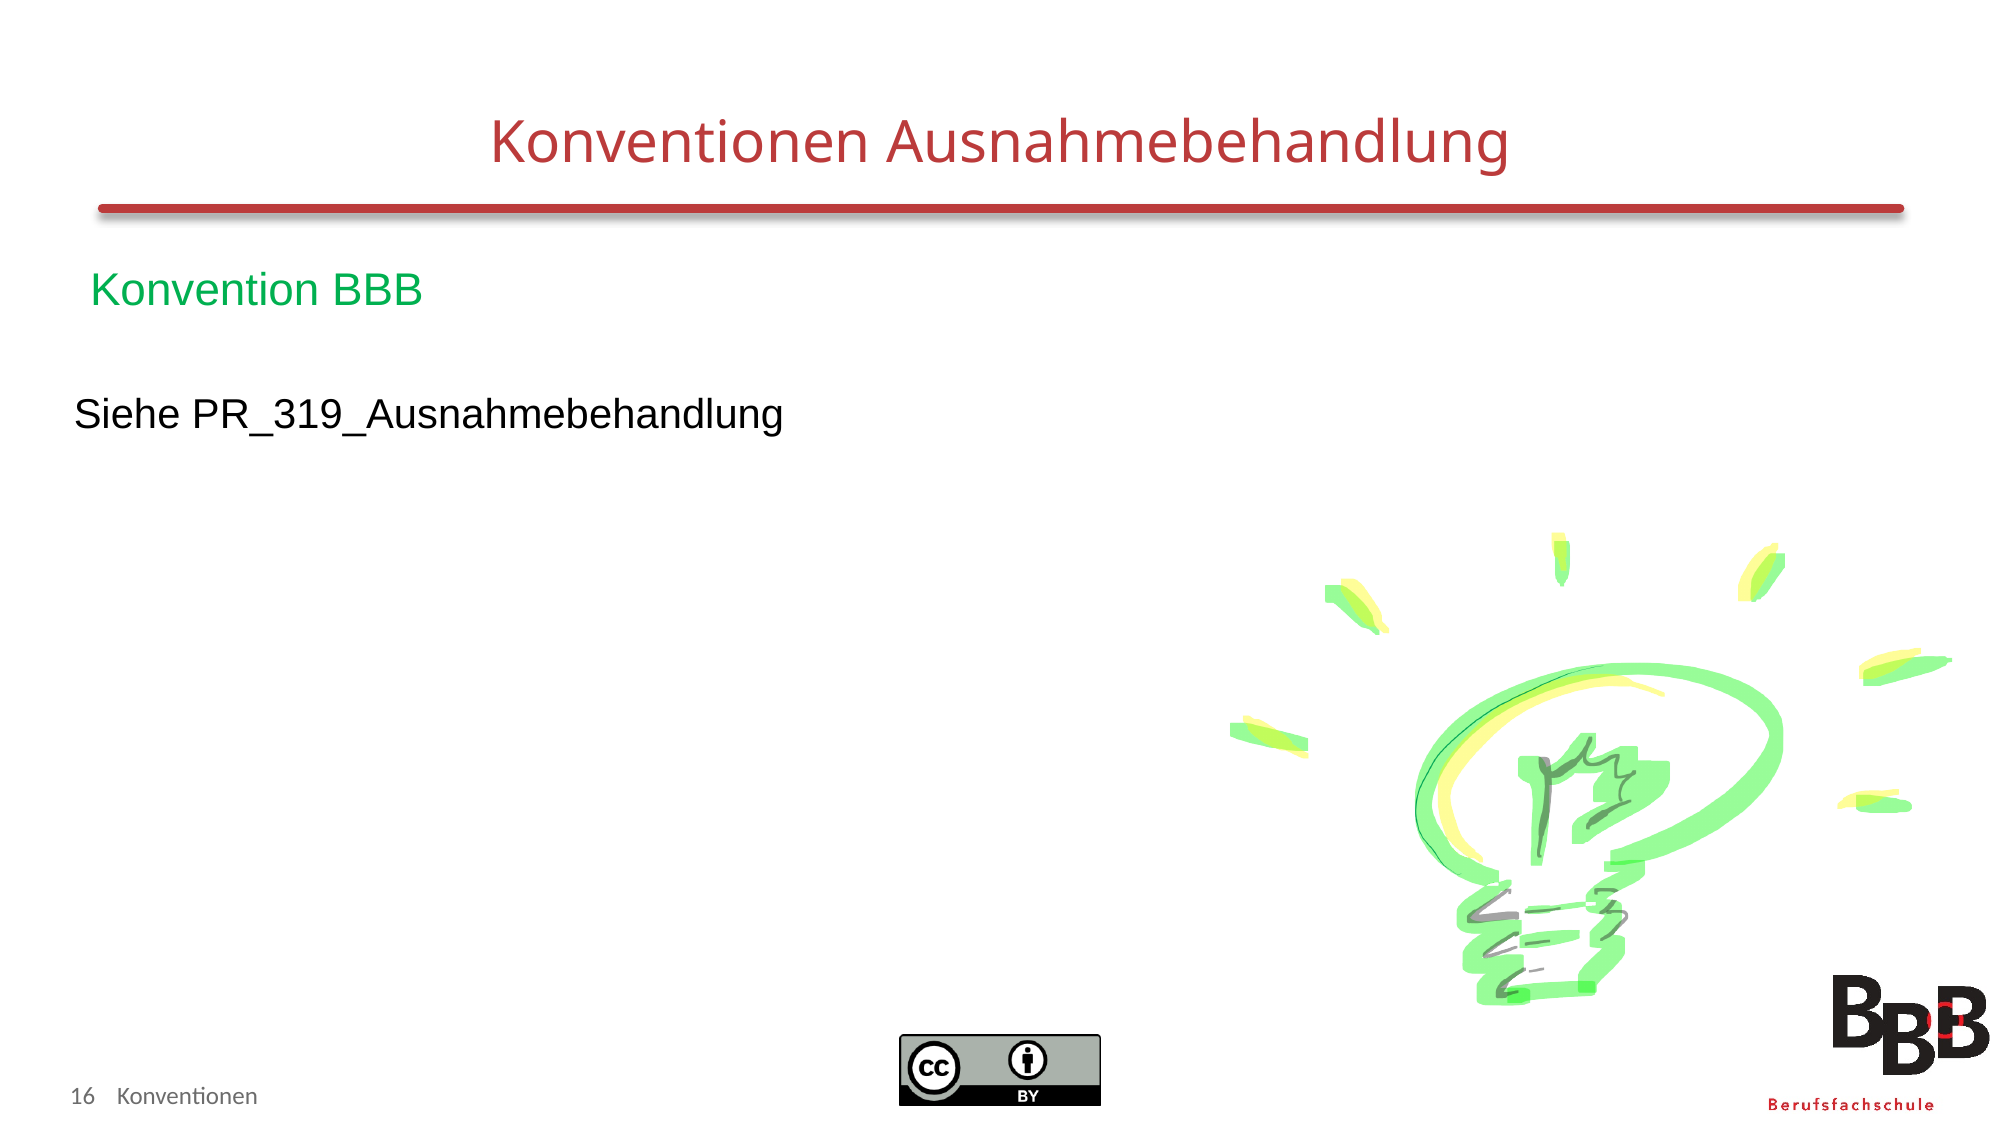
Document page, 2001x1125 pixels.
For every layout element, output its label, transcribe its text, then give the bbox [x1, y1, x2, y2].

text_box Konvention BBB [74, 251, 1461, 346]
picture [1224, 526, 1990, 1114]
picture [899, 1035, 1101, 1106]
slide_number 16 [0, 1065, 111, 1125]
title Konventionen Ausnahmebehandlung [99, 45, 1900, 233]
footer Konventionen [111, 1065, 736, 1125]
list Siehe PR_319_Ausnahmebehandlung [73, 361, 1697, 1035]
